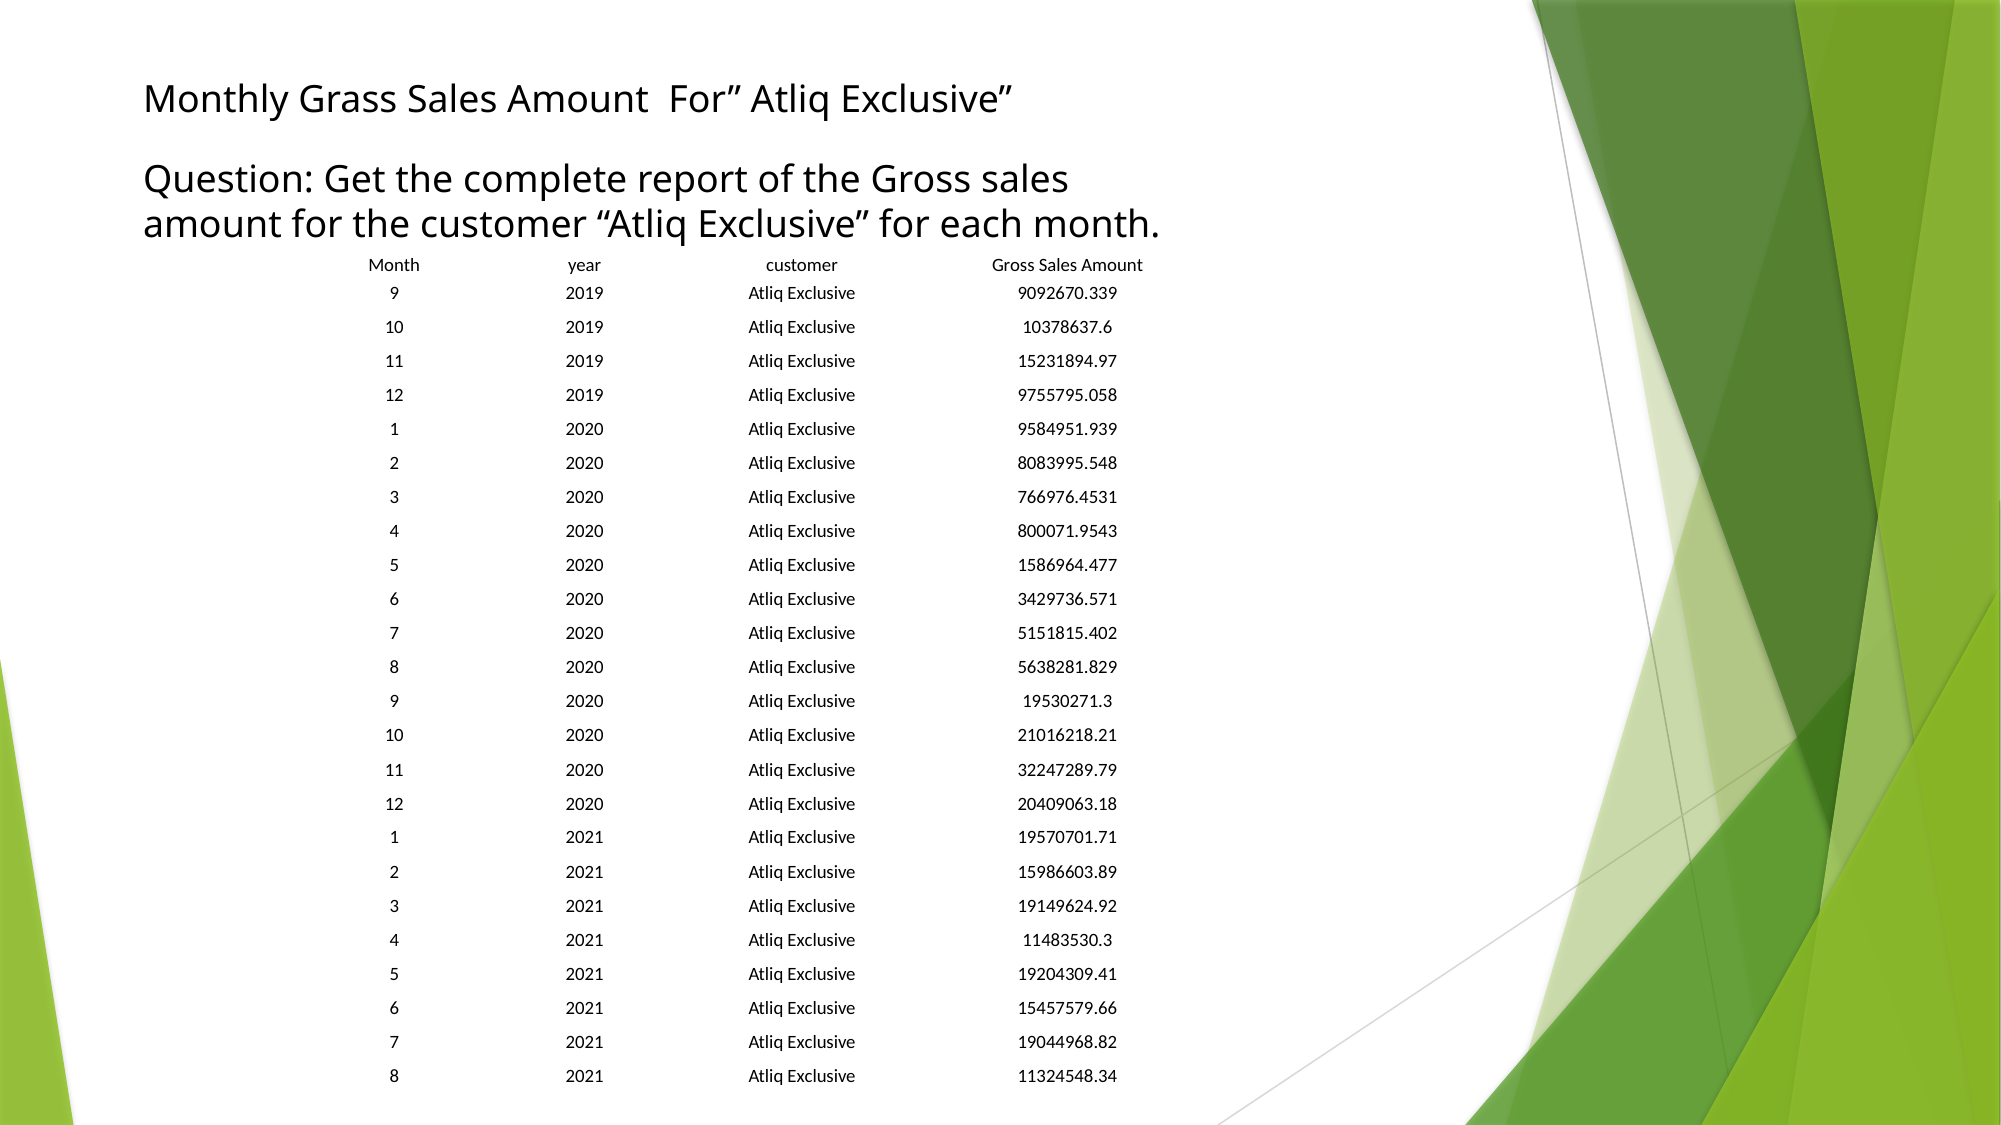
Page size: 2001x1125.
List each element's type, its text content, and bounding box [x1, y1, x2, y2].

table_cell Atliq Exclusive [688, 482, 916, 516]
table_cell Atliq Exclusive [688, 414, 916, 448]
table_cell Atliq Exclusive [688, 380, 916, 414]
table_cell 10 [307, 720, 481, 754]
table_cell 2021 [481, 924, 688, 958]
table_cell Atliq Exclusive [688, 720, 916, 754]
table_cell 9 [307, 686, 481, 720]
table_cell 1 [307, 414, 481, 448]
table_cell 20409063.18 [916, 788, 1218, 822]
table_cell Atliq Exclusive [688, 550, 916, 584]
table_cell 2020 [481, 754, 688, 788]
table_header Month [307, 254, 481, 278]
table_cell 9755795.058 [916, 380, 1218, 414]
table_cell 12 [307, 380, 481, 414]
table_cell 15986603.89 [916, 856, 1218, 890]
table_cell 32247289.79 [916, 754, 1218, 788]
table_cell Atliq Exclusive [688, 958, 916, 992]
table_header Gross Sales Amount [916, 254, 1218, 278]
table_cell 2019 [481, 278, 688, 312]
table_cell 2020 [481, 618, 688, 652]
table_cell Atliq Exclusive [688, 822, 916, 856]
table_cell 2020 [481, 686, 688, 720]
table_cell 2021 [481, 992, 688, 1026]
text_box Question: Get the complete report of the Gross sales amount for the customer “Atliq Exclusive” for each month. [128, 147, 1219, 253]
table_cell Atliq Exclusive [688, 924, 916, 958]
table_cell 21016218.21 [916, 720, 1218, 754]
table_cell 2020 [481, 652, 688, 686]
table_cell 2019 [481, 312, 688, 346]
table_cell 19570701.71 [916, 822, 1218, 856]
table_cell 19149624.92 [916, 890, 1218, 924]
table_cell 2020 [481, 448, 688, 482]
table_cell 2020 [481, 788, 688, 822]
table_cell 2020 [481, 550, 688, 584]
table_cell Atliq Exclusive [688, 992, 916, 1026]
table_cell 4 [307, 516, 481, 550]
table_cell 2019 [481, 380, 688, 414]
table_cell 2021 [481, 856, 688, 890]
table_cell 2020 [481, 414, 688, 448]
table_cell Atliq Exclusive [688, 856, 916, 890]
table_header year [481, 254, 688, 278]
table_cell 8083995.548 [916, 448, 1218, 482]
table_cell 1586964.477 [916, 550, 1218, 584]
table_cell 2019 [481, 346, 688, 380]
table_cell Atliq Exclusive [688, 516, 916, 550]
table_cell 11483530.3 [916, 924, 1218, 958]
table_cell Atliq Exclusive [688, 788, 916, 822]
table_cell 3 [307, 482, 481, 516]
table_cell 9 [307, 278, 481, 312]
table_cell 15231894.97 [916, 346, 1218, 380]
table_cell 12 [307, 788, 481, 822]
table_cell 8 [307, 1060, 481, 1094]
table_header customer [688, 254, 916, 278]
table_cell 19044968.82 [916, 1026, 1218, 1060]
table_cell 5151815.402 [916, 618, 1218, 652]
table_cell 9584951.939 [916, 414, 1218, 448]
table_cell Atliq Exclusive [688, 1026, 916, 1060]
table_cell 2020 [481, 482, 688, 516]
table_cell Atliq Exclusive [688, 890, 916, 924]
table_cell 7 [307, 618, 481, 652]
table_cell 2021 [481, 958, 688, 992]
table_cell Atliq Exclusive [688, 1060, 916, 1094]
table_cell 10 [307, 312, 481, 346]
table_cell 766976.4531 [916, 482, 1218, 516]
table_cell Atliq Exclusive [688, 686, 916, 720]
text_box Monthly Grass Sales Amount For” Atliq Exclusive” [128, 67, 1043, 147]
table_cell Atliq Exclusive [688, 652, 916, 686]
table_cell 11324548.34 [916, 1060, 1218, 1094]
table_cell 2021 [481, 1060, 688, 1094]
table_cell 6 [307, 992, 481, 1026]
table_cell 2020 [481, 516, 688, 550]
table_cell 2020 [481, 584, 688, 618]
table_cell Atliq Exclusive [688, 346, 916, 380]
table_cell 2021 [481, 1026, 688, 1060]
table_cell Atliq Exclusive [688, 618, 916, 652]
table_cell 2 [307, 856, 481, 890]
table_cell 3429736.571 [916, 584, 1218, 618]
table_cell 2 [307, 448, 481, 482]
table_cell Atliq Exclusive [688, 754, 916, 788]
table_cell 5 [307, 550, 481, 584]
table_cell 2021 [481, 822, 688, 856]
table_cell Atliq Exclusive [688, 312, 916, 346]
table_cell 10378637.6 [916, 312, 1218, 346]
table_cell 19204309.41 [916, 958, 1218, 992]
table_cell 15457579.66 [916, 992, 1218, 1026]
table_cell 4 [307, 924, 481, 958]
table_cell 2021 [481, 890, 688, 924]
table_cell 800071.9543 [916, 516, 1218, 550]
table_cell 5 [307, 958, 481, 992]
table_cell 19530271.3 [916, 686, 1218, 720]
table_cell 9092670.339 [916, 278, 1218, 312]
table_cell 11 [307, 346, 481, 380]
table_cell 7 [307, 1026, 481, 1060]
table_cell 3 [307, 890, 481, 924]
table_cell 11 [307, 754, 481, 788]
table_cell 5638281.829 [916, 652, 1218, 686]
table_cell Atliq Exclusive [688, 448, 916, 482]
table_cell 8 [307, 652, 481, 686]
table_cell 6 [307, 584, 481, 618]
table_cell Atliq Exclusive [688, 278, 916, 312]
table_cell Atliq Exclusive [688, 584, 916, 618]
table_cell 2020 [481, 720, 688, 754]
table_cell 1 [307, 822, 481, 856]
